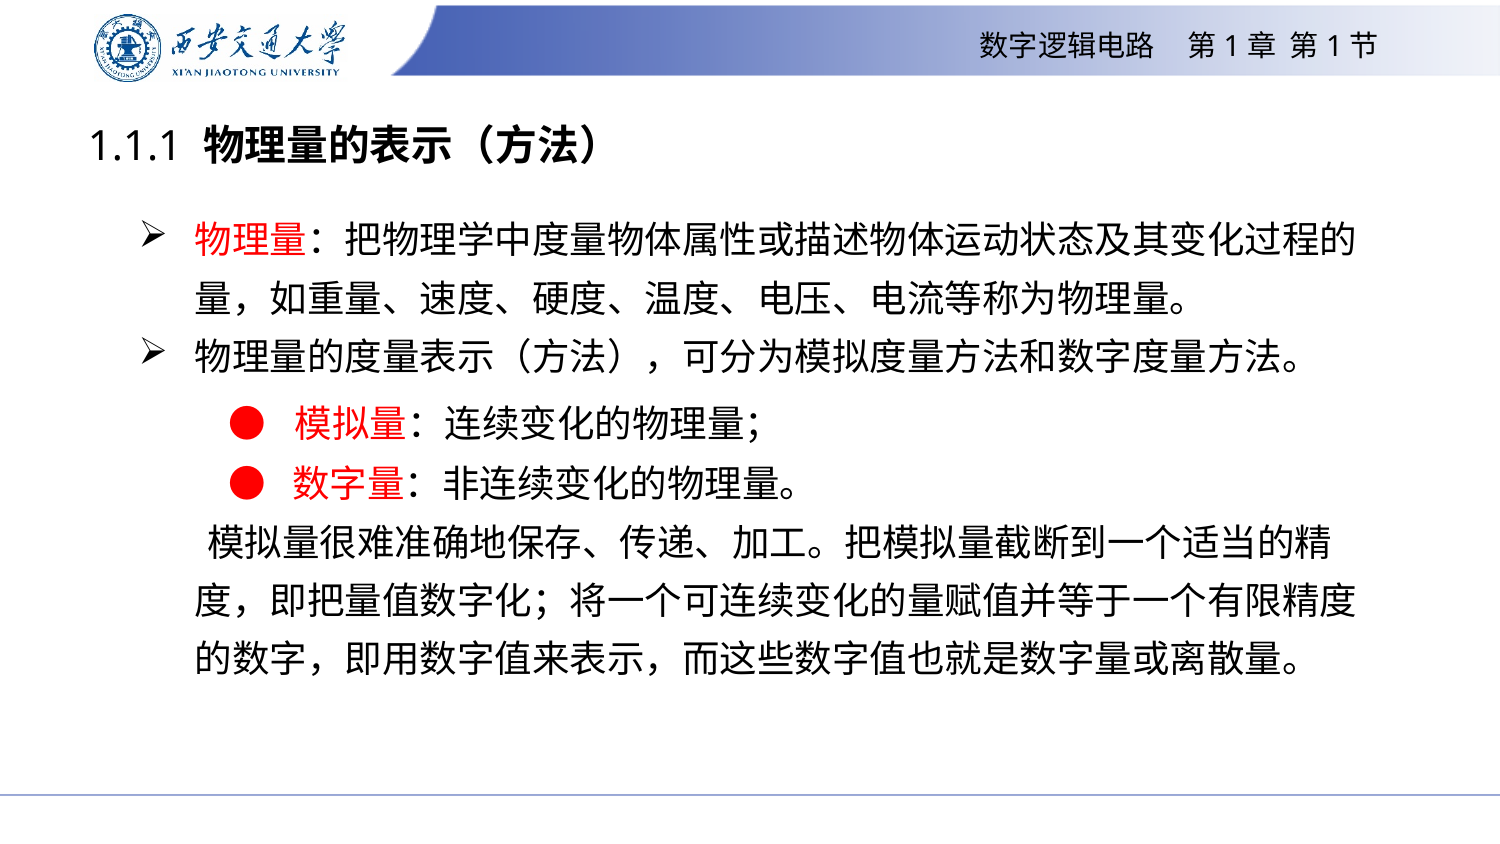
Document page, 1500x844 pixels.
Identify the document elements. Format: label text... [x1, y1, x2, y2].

list 物理量：把物理学中度量物体属性或描述物体运动状态及其变化过程的量，如重量、速度、硬度、温度、电压、电流等称为物理量。 物理量的度量表示（方法），可分为模拟度量方法和数字度量方法。 ● 模拟量：连续变化的物理量； ● 数字量：非连续变化的物理量。 模拟量很难准确地保存、传递、加工。把模拟量截断到一个适当的精度，即把量值数字化；将一个可连续变化的量赋值并等于一个有限精度的数字，即用数字值来表示，而这些数字值也就是数字量或离散量。 [127, 197, 1373, 748]
text_box 数字逻辑电路 第1章 第1节 [964, 20, 1478, 70]
picture [0, 0, 1500, 844]
title 1.1.1 物理量的表示（方法） [76, 102, 856, 191]
